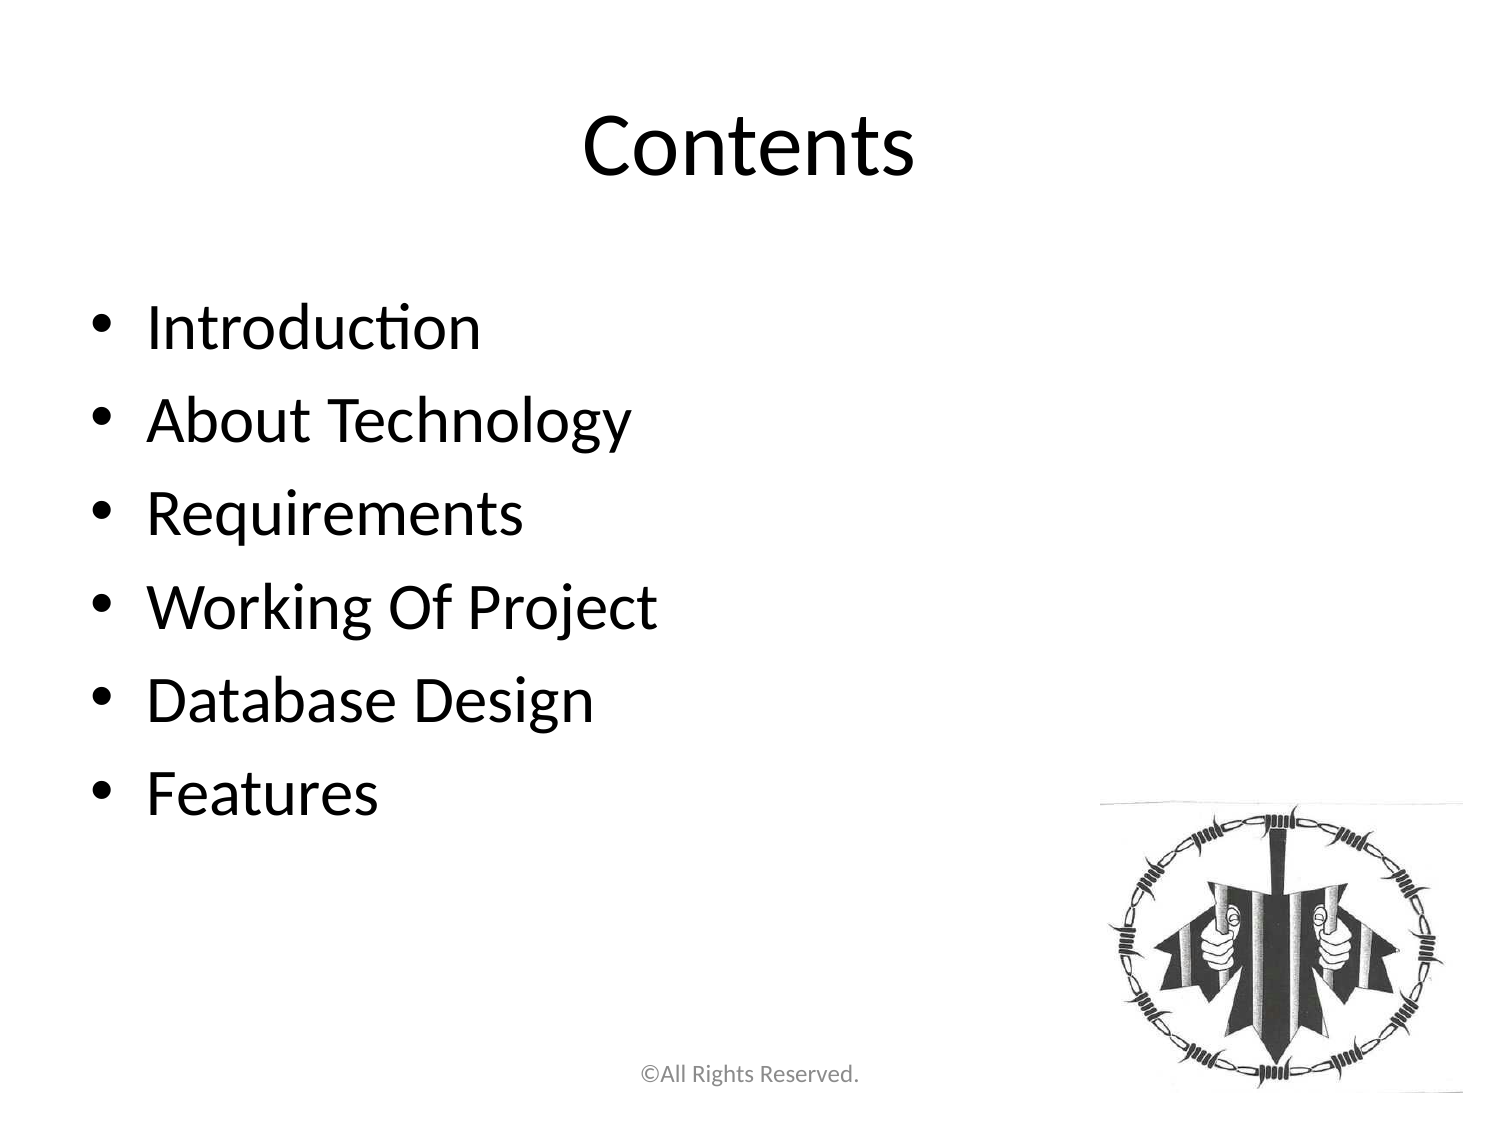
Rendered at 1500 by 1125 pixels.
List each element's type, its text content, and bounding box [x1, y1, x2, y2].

title Contents [75, 45, 1425, 233]
picture [1099, 799, 1463, 1093]
footer ©All Rights Reserved. [512, 1042, 988, 1103]
list Introduction About Technology Requirements Working Of Project Database Design Features [75, 275, 1425, 863]
